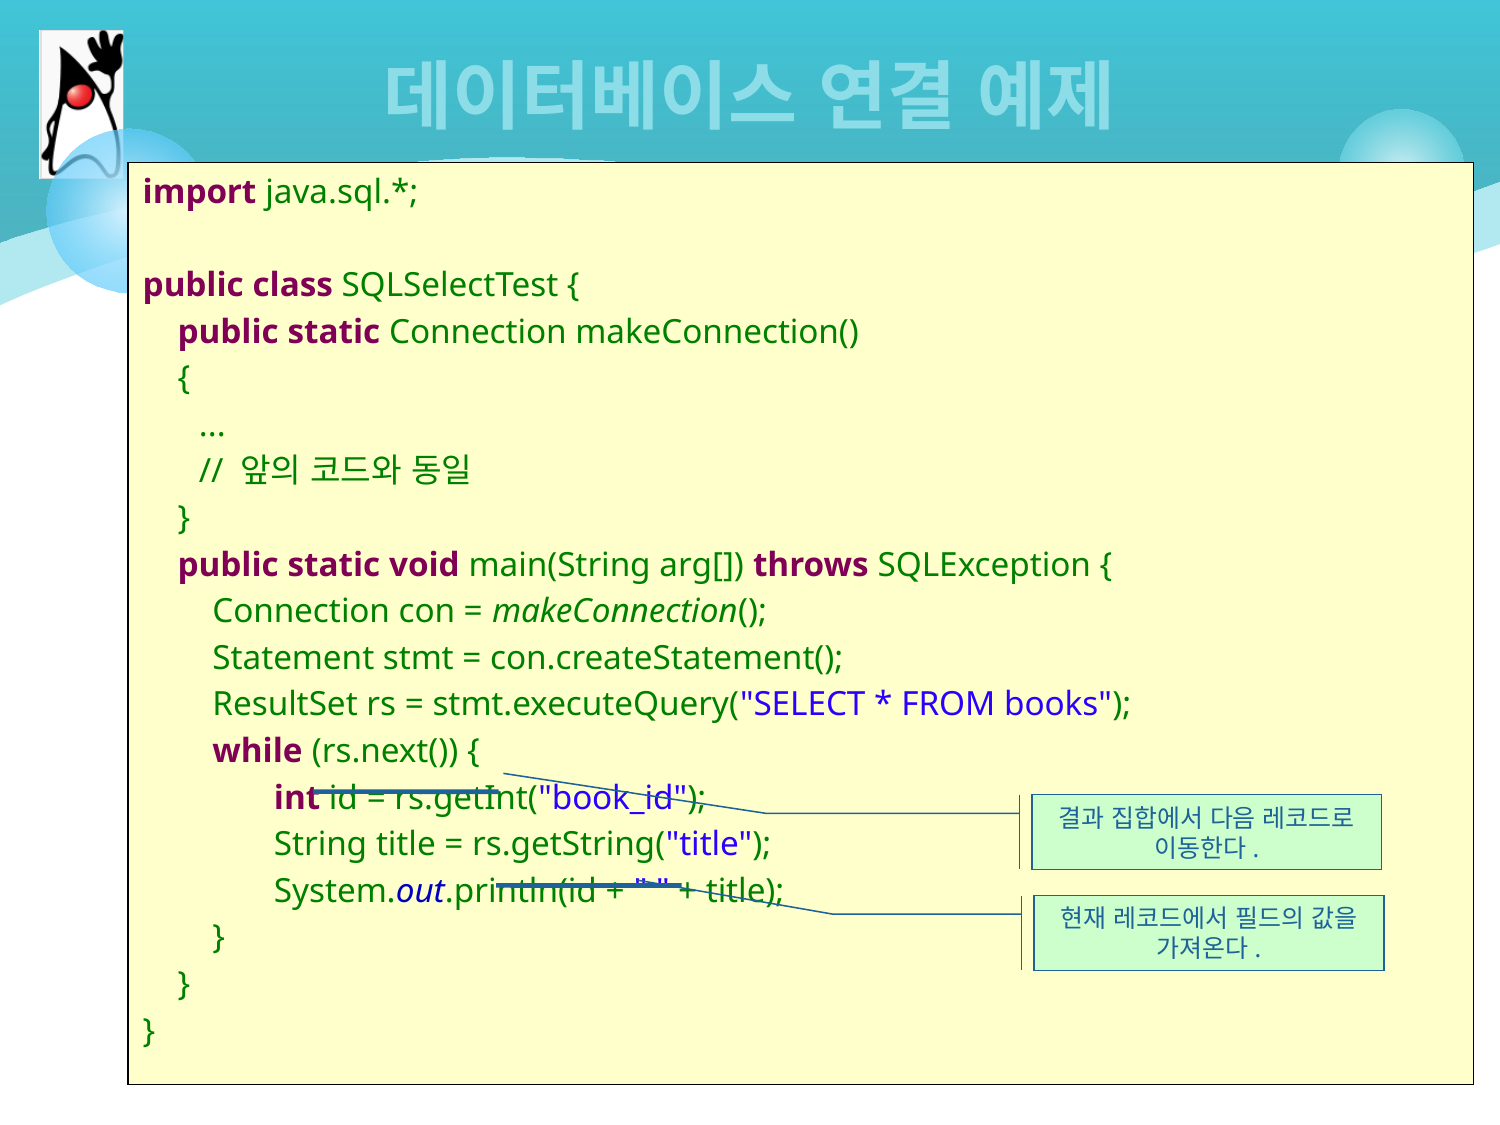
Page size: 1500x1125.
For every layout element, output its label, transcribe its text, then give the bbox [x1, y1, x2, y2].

text_box 결과 집합에서 다음 레코드로 이동한다. [1031, 794, 1382, 870]
picture [39, 30, 75, 179]
text_box import java.sql.*; public class SQLSelectTest { public static Connection makeConnection() { ... // 앞의 코드와 동일 } public static void main(String arg[]) throws SQLException { Connection con = makeConnection(); Statement stmt = con.createStatement(); ResultSet rs = stmt.executeQuery("SELECT * FROM books"); while (rs.next()) { int id = rs.getInt("book_id"); String title = rs.getString("title"); System.out.println(id + " " + title); } } } [127, 162, 1474, 1085]
text_box 현재 레코드에서 필드의 값을 가져온다. [1034, 895, 1384, 971]
title 데이터베이스 연결 예제 [75, 0, 1425, 188]
